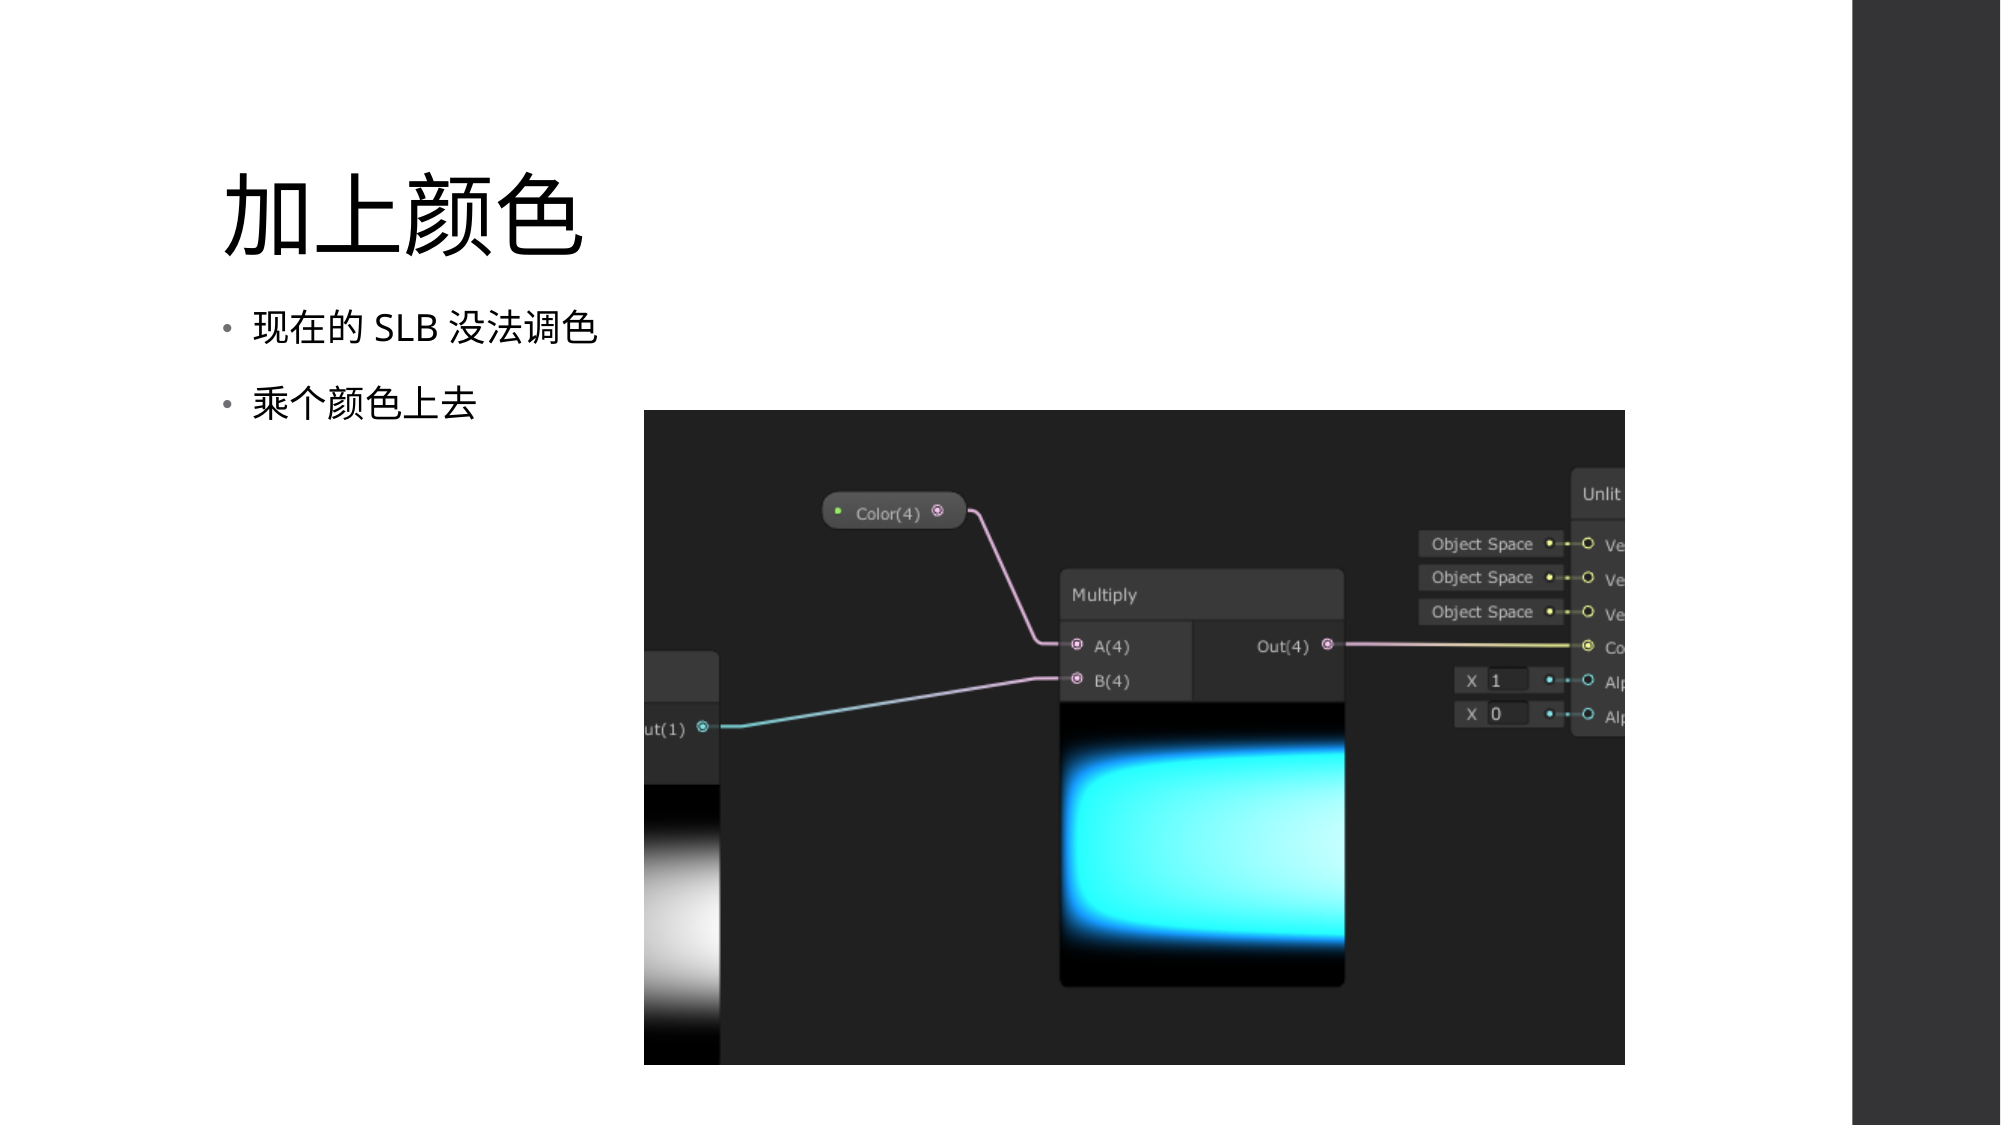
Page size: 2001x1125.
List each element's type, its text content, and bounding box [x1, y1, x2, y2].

picture [644, 409, 1625, 1066]
title 加上颜色 [206, 60, 1797, 278]
list 现在的SLB没法调色 乘个颜色上去 [206, 299, 1617, 461]
